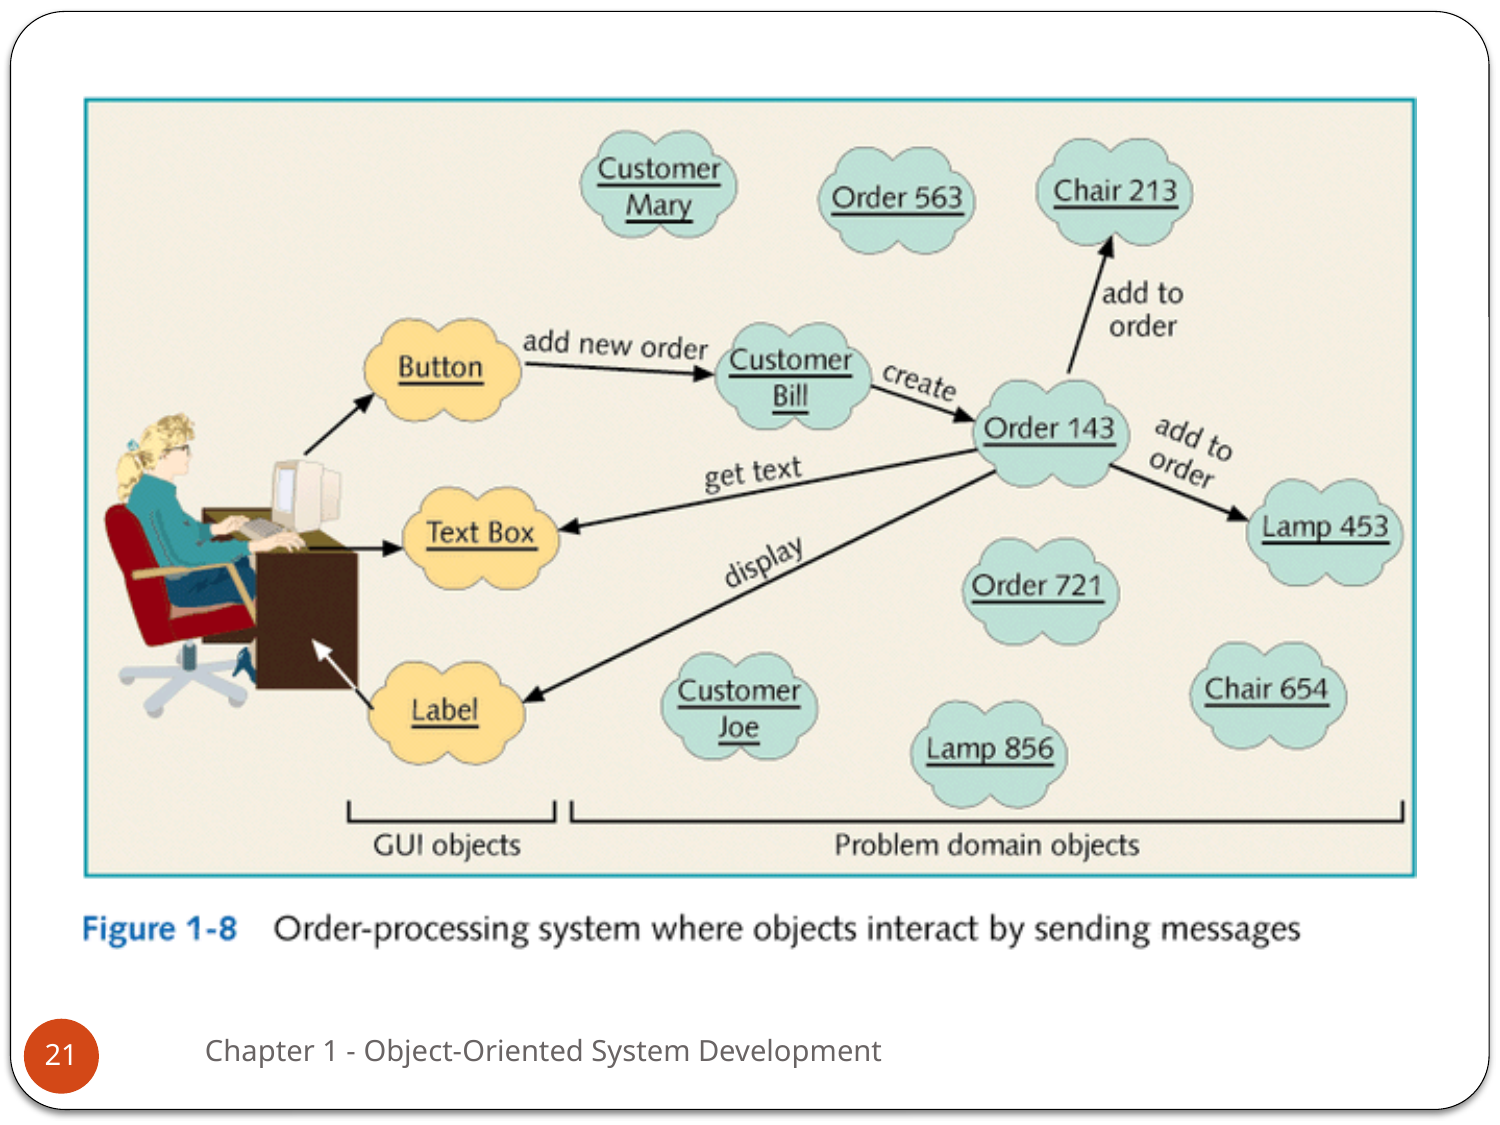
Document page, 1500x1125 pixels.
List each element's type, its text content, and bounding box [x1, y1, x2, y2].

slide_number 21 [23, 1018, 99, 1094]
picture [83, 24, 1417, 1026]
footer Chapter 1 - Object-Oriented System Development [150, 1034, 938, 1088]
